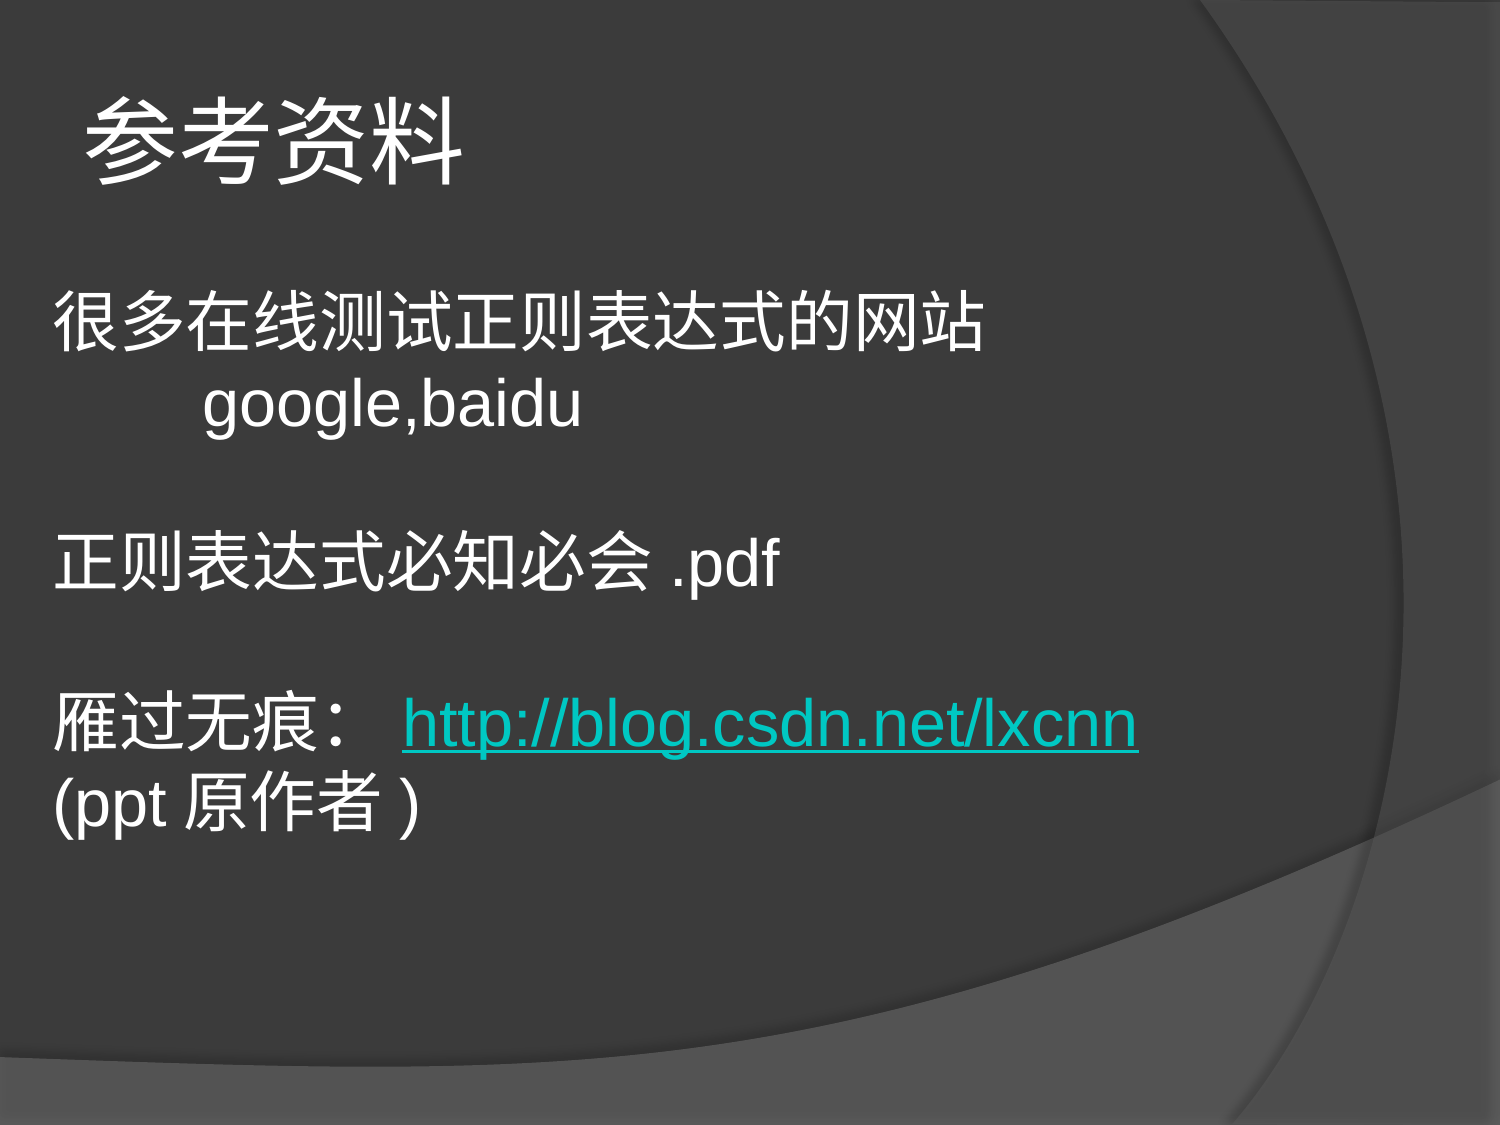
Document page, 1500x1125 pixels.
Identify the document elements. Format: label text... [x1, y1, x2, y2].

text_box 很多在线测试正则表达式的网站 google,baidu 正则表达式必知必会.pdf 雁过无痕：http://blog.csdn.net/lxcnn (ppt原作者) [37, 272, 1463, 847]
title 参考资料 [75, 45, 1300, 233]
